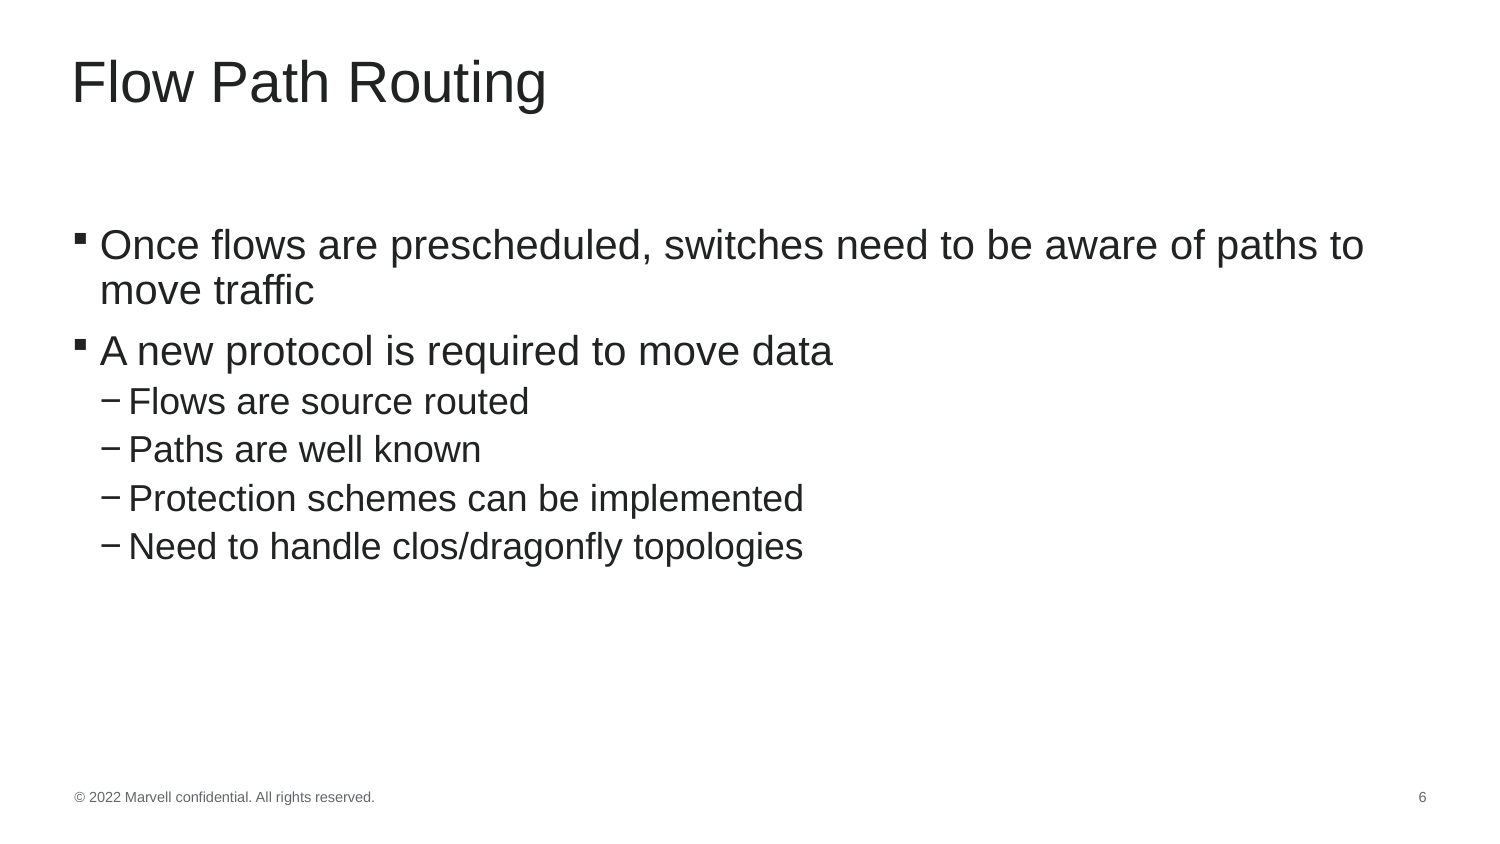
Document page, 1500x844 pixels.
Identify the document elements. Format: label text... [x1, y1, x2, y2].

list Once flows are prescheduled, switches need to be aware of paths to move traffic A new protocol is required to move data Flows are source routed Paths are well known Protection schemes can be implemented Need to handle clos/dragonfly topologies [56, 216, 1445, 757]
title Flow Path Routing [56, 44, 1445, 180]
